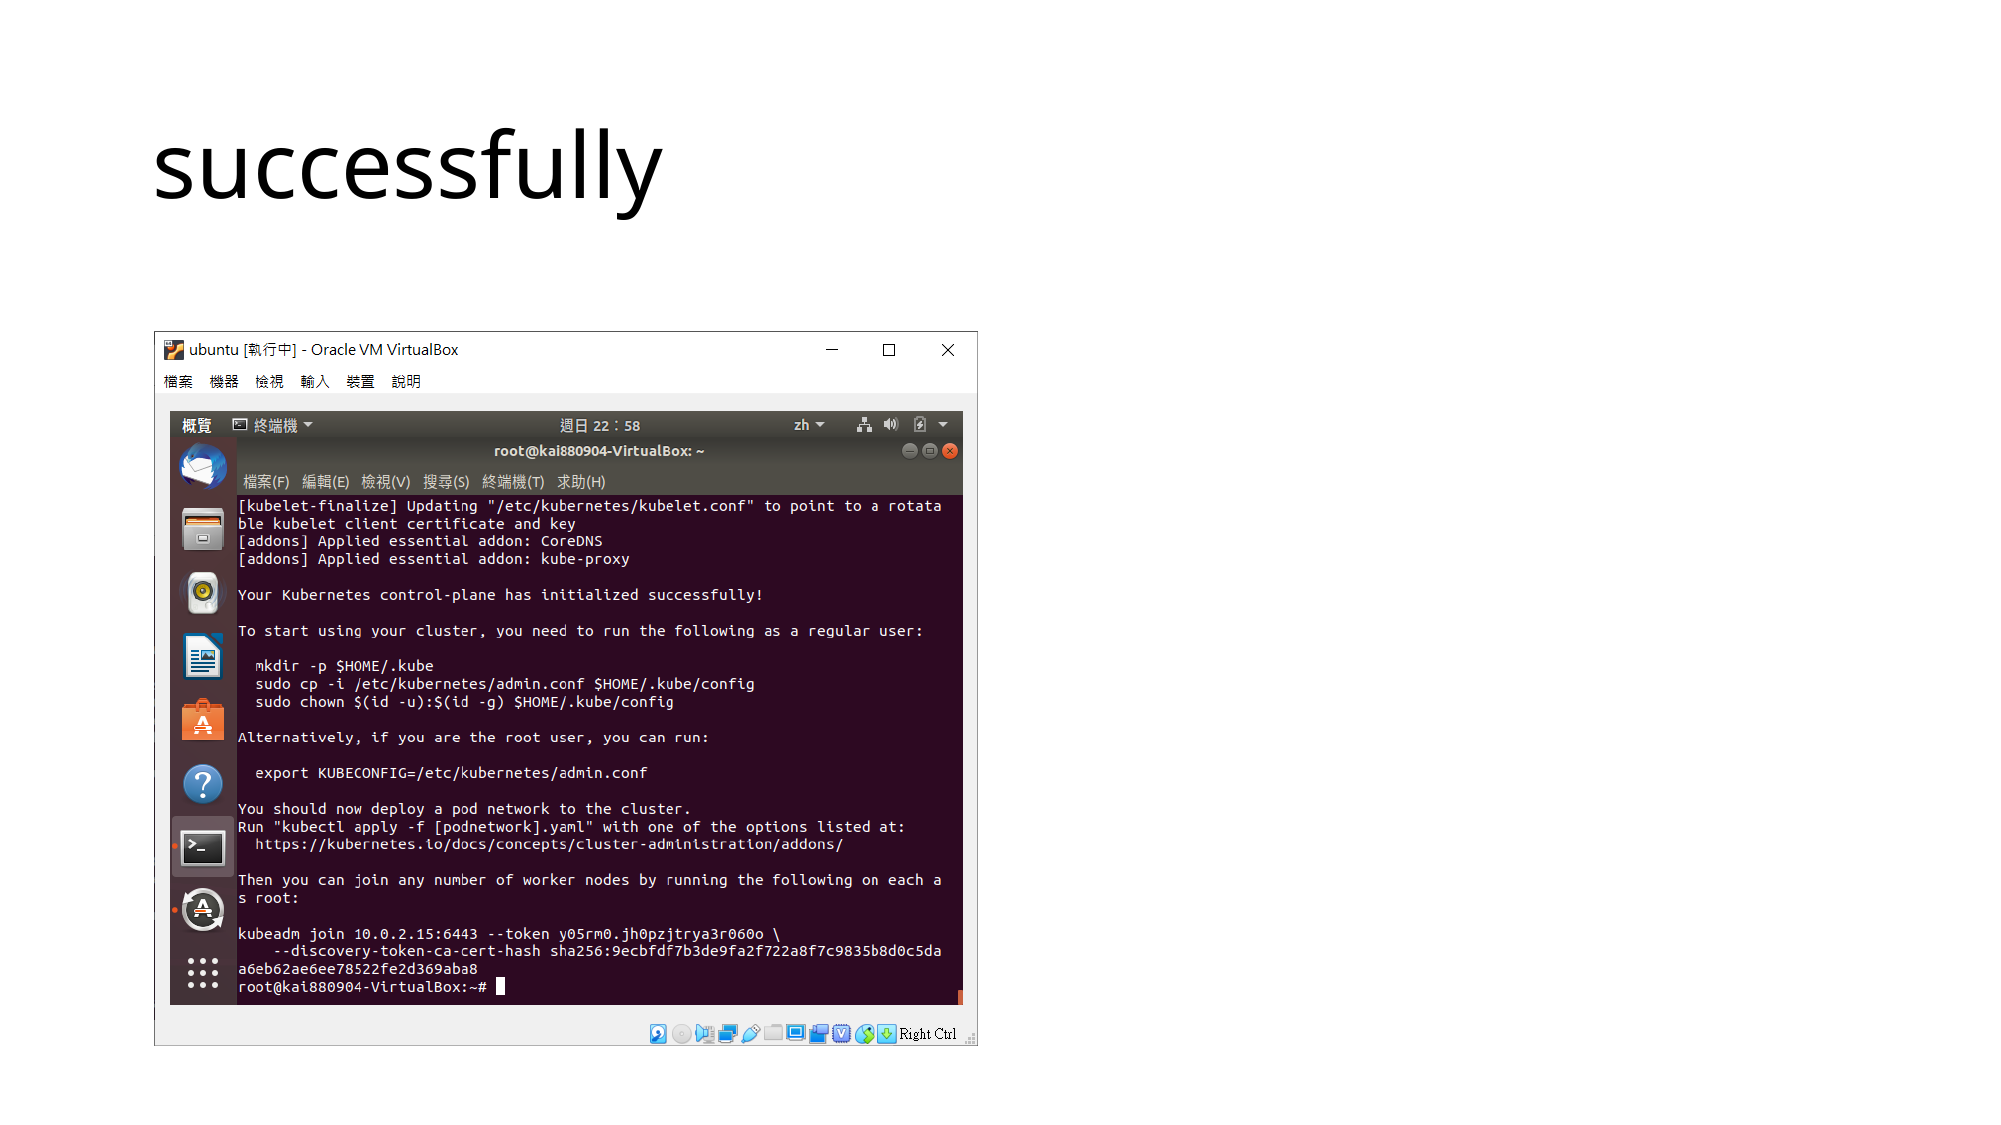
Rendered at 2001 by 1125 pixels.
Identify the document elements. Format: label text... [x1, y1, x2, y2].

title successfully [137, 59, 1863, 278]
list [154, 331, 978, 1046]
